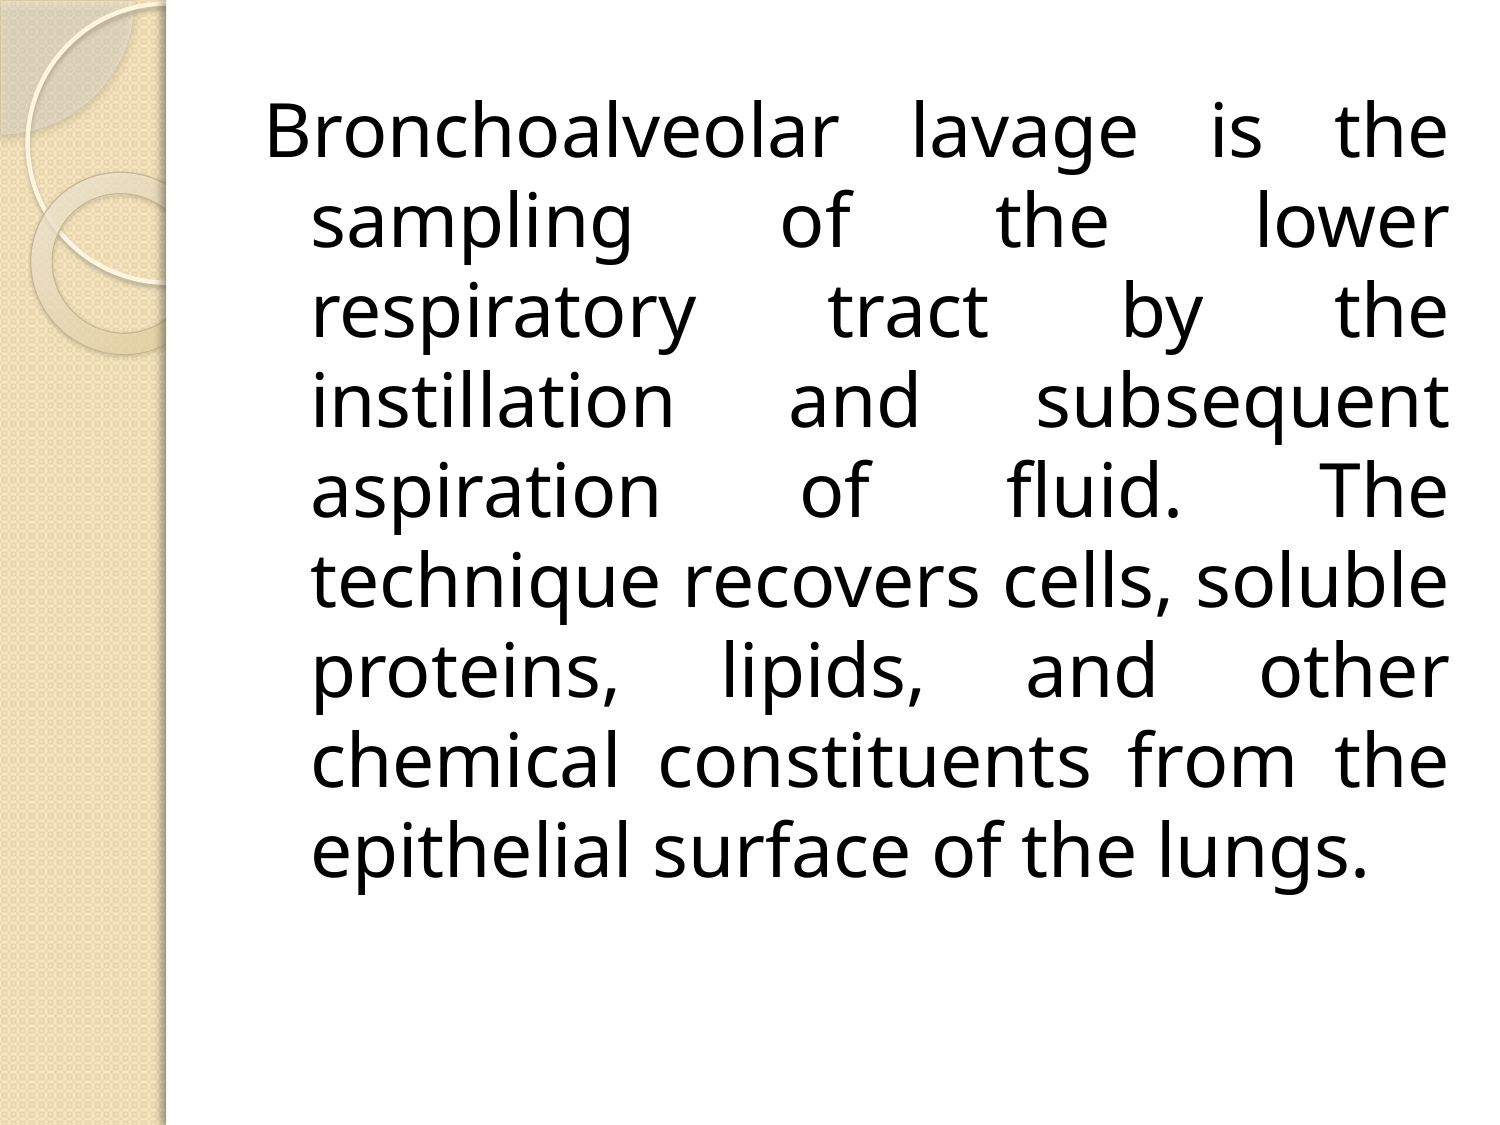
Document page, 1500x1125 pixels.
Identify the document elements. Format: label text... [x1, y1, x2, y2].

list Bronchoalveolar lavage is the sampling of the lower respiratory tract by the instillation and subsequent aspiration of fluid. The technique recovers cells, soluble proteins, lipids, and other chemical constituents from the epithelial surface of the lungs. [235, 75, 1466, 1025]
